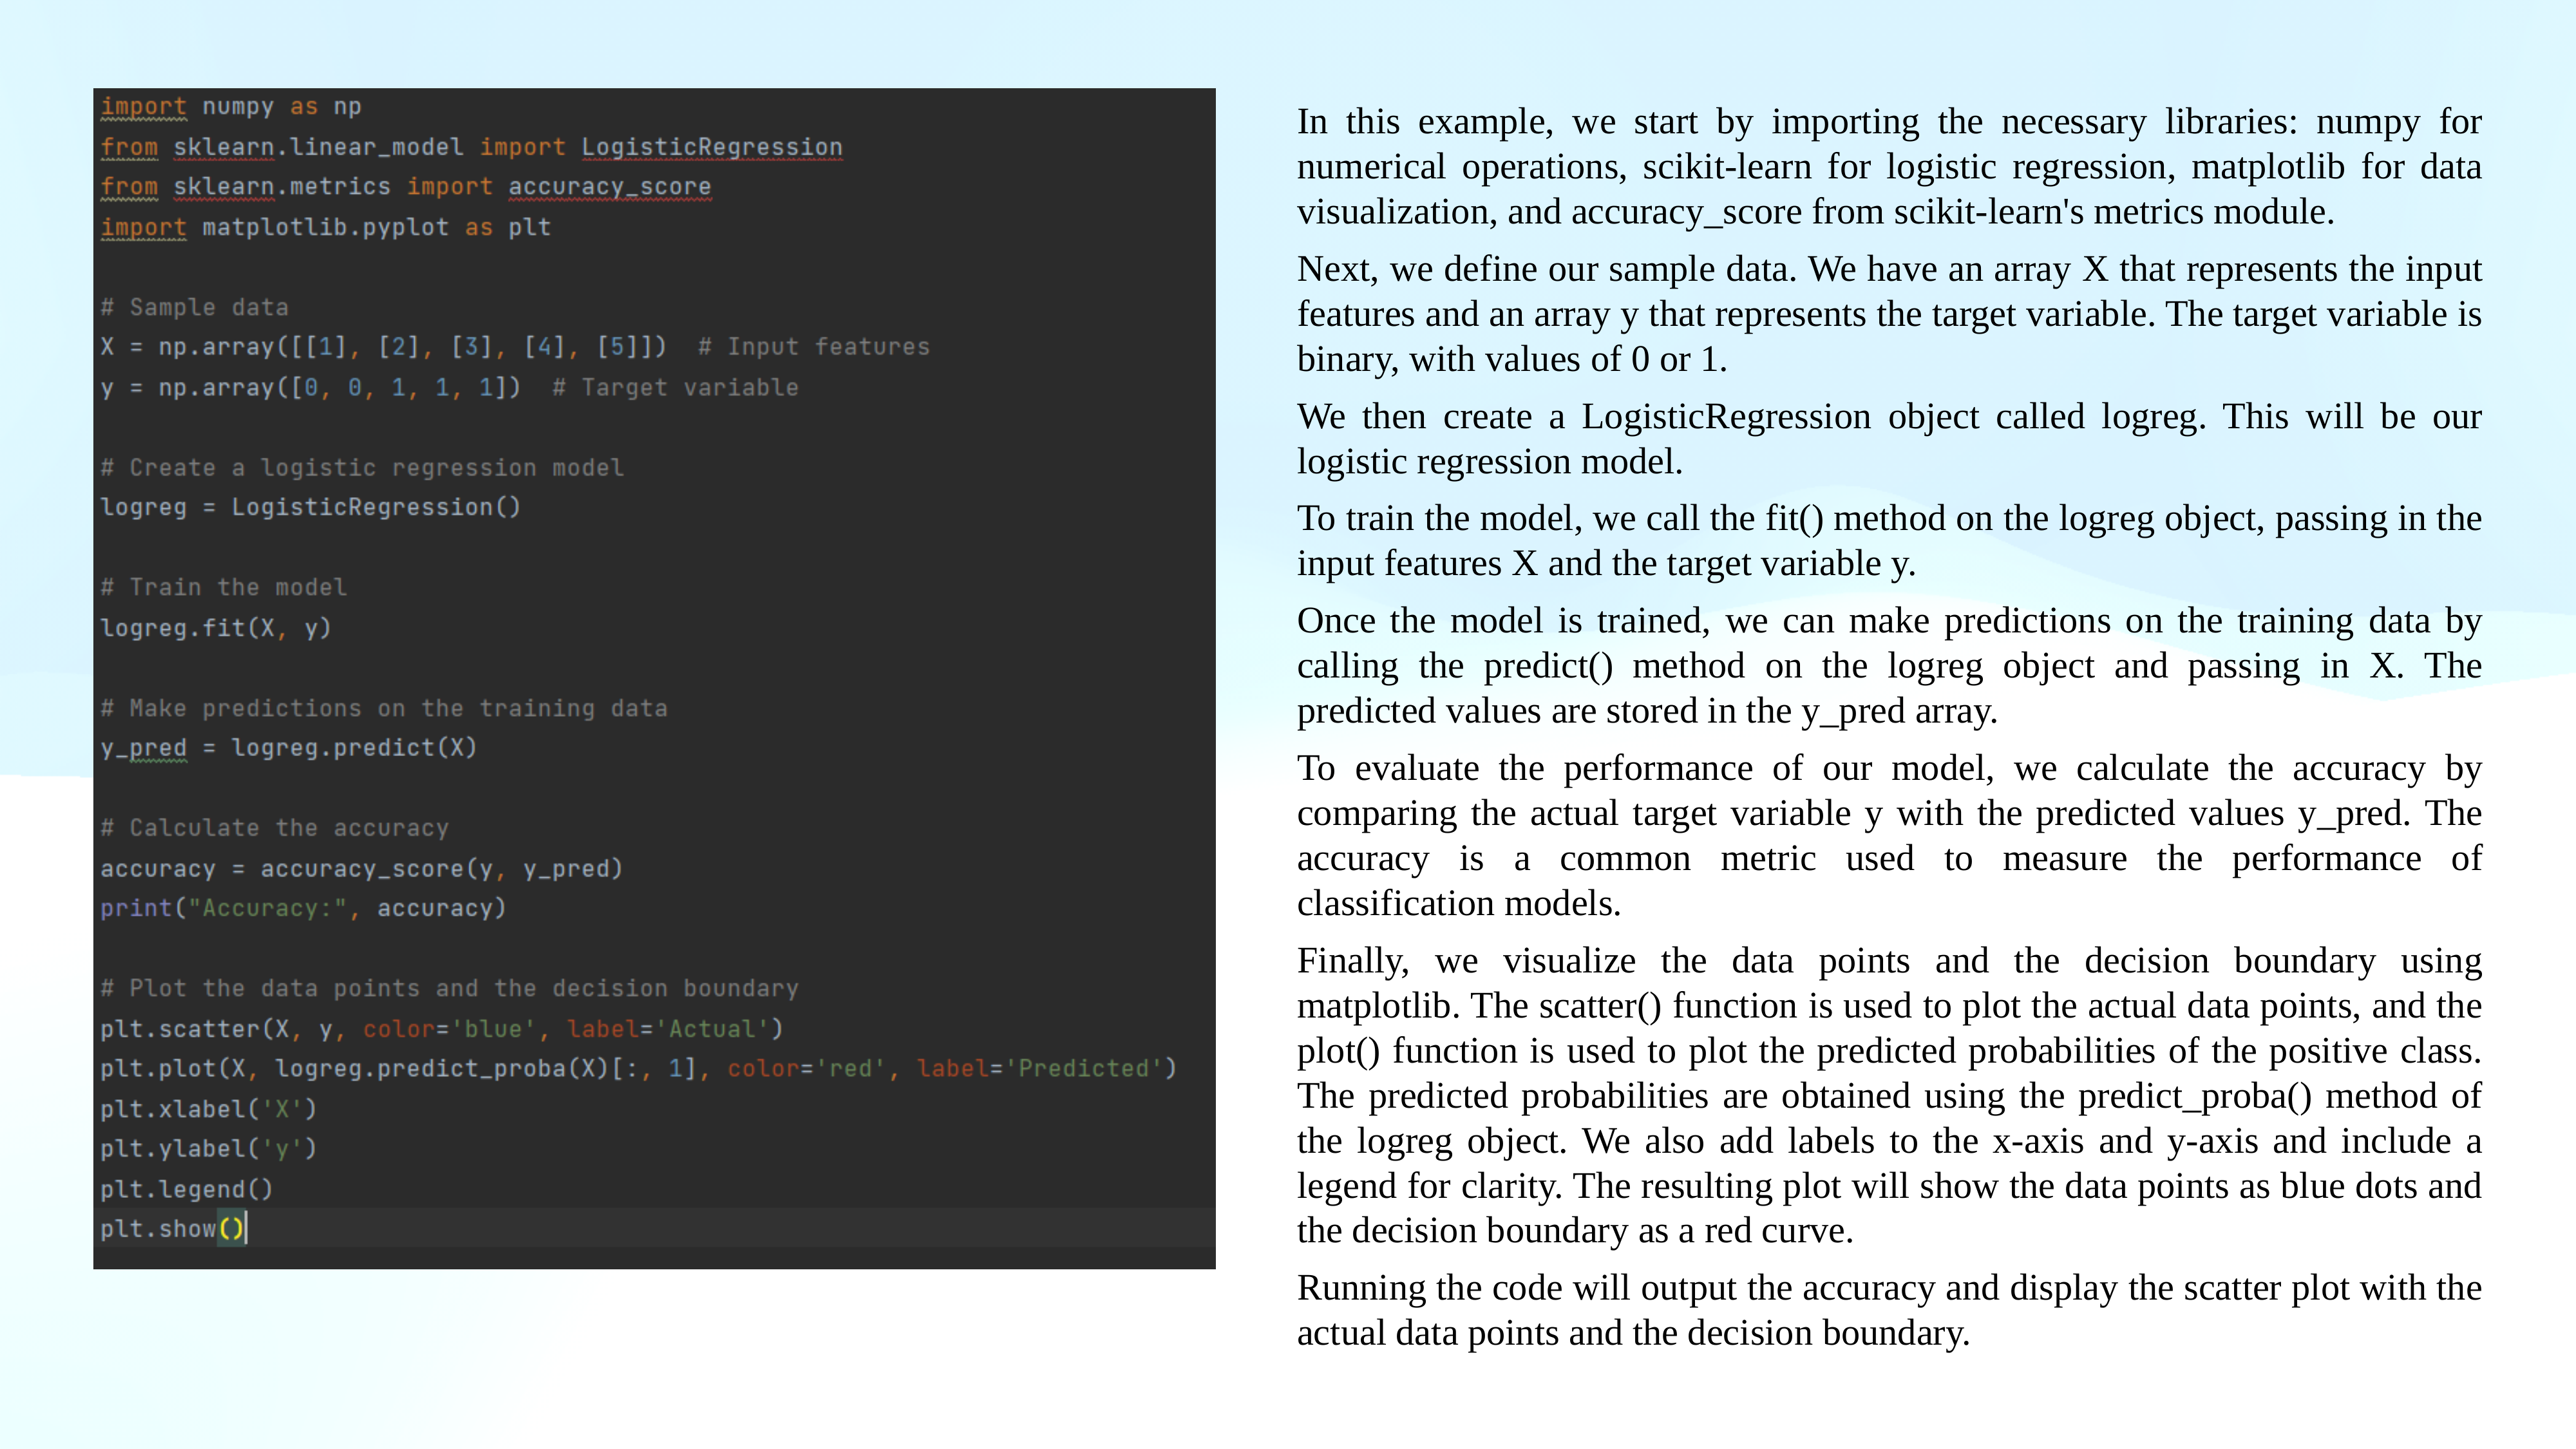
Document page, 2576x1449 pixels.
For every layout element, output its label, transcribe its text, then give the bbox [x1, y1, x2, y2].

text_box In this example, we start by importing the necessary libraries: numpy for numerical operations, scikit-learn for logistic regression, matplotlib for data visualization, and accuracy_score from scikit-learn's metrics module. Next, we define our sample data. We have an array X that represents the input features and an array y that represents the target variable. The target variable is binary, with values of 0 or 1. We then create a LogisticRegression object called logreg. This will be our logistic regression model. To train the model, we call the fit() method on the logreg object, passing in the input features X and the target variable y. Once the model is trained, we can make predictions on the training data by calling the predict() method on the logreg object and passing in X. The predicted values are stored in the y_pred array. To evaluate the performance of our model, we calculate the accuracy by comparing the actual target variable y with the predicted values y_pred. The accuracy is a common metric used to measure the performance of classification models. Finally, we visualize the data points and the decision boundary using matplotlib. The scatter() function is used to plot the actual data points, and the plot() function is used to plot the predicted probabilities of the positive class. The predicted probabilities are obtained using the predict_proba() method of the logreg object. We also add labels to the x-axis and y-axis and include a legend for clarity. The resulting plot will show the data points as blue dots and the decision boundary as a red curve. Running the code will output the accuracy and display the scatter plot with the actual data points and the decision boundary. [1170, 91, 2489, 1358]
picture [0, 0, 2576, 1449]
